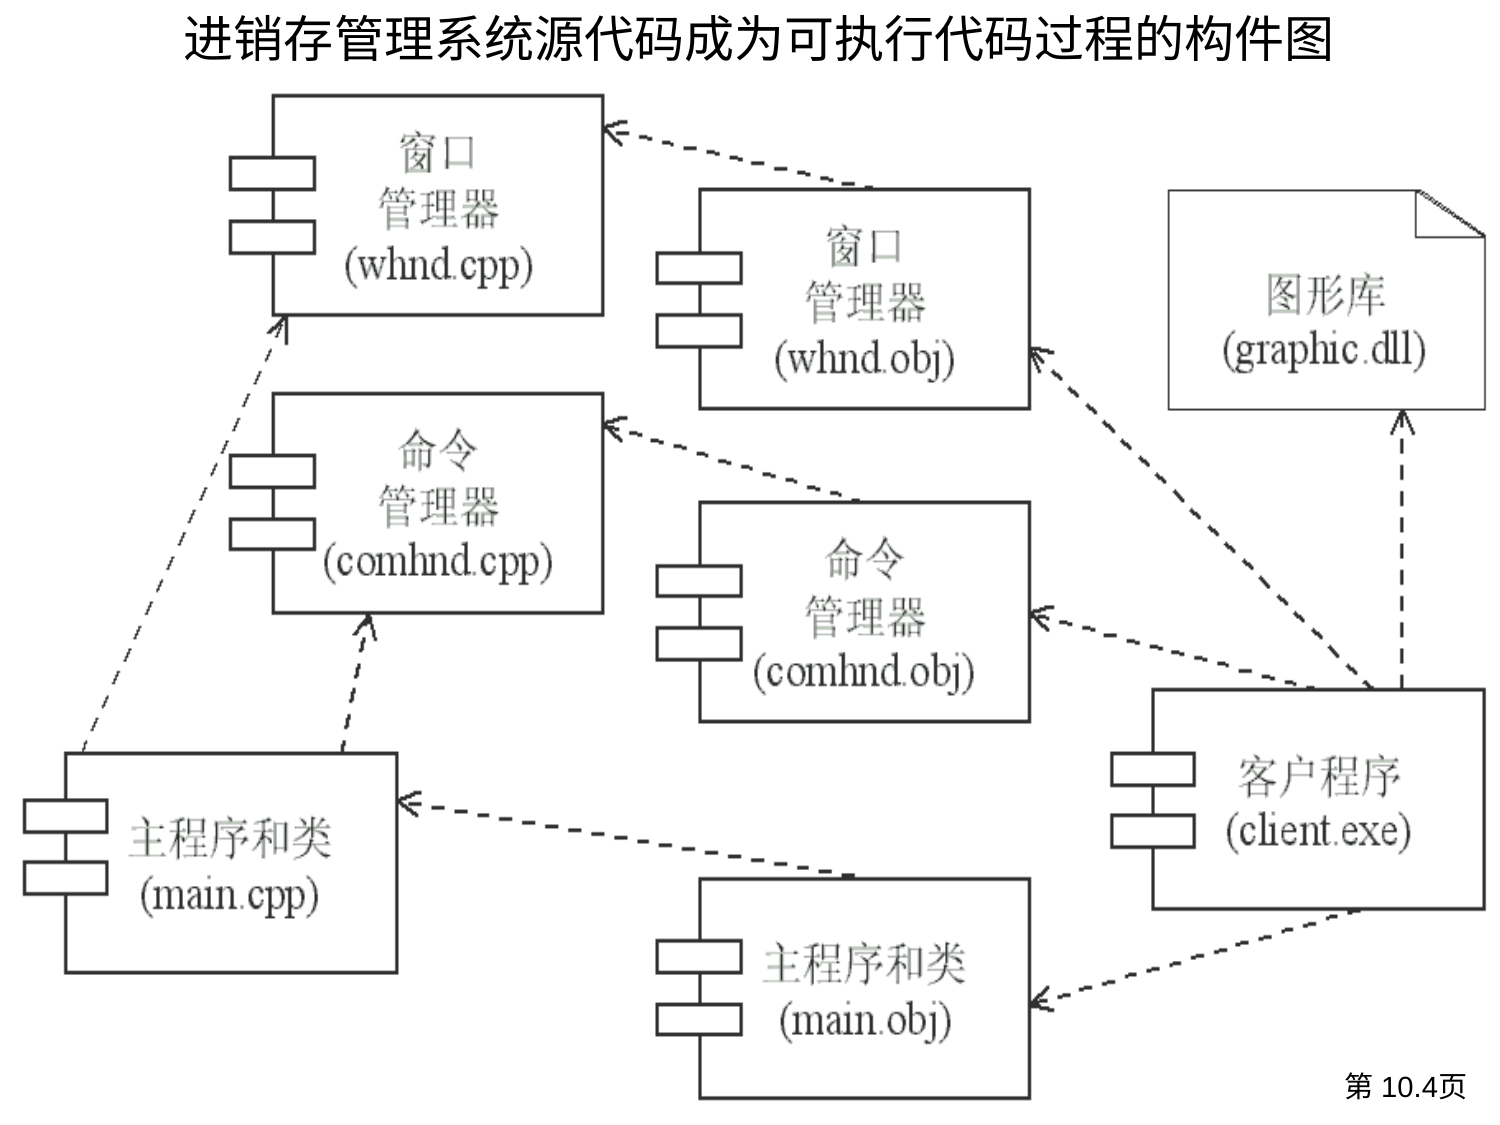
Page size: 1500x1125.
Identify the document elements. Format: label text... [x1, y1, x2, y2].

picture [0, 87, 1500, 1125]
text_box 进销存管理系统源代码成为可执行代码过程的构件图 [169, 0, 1349, 75]
